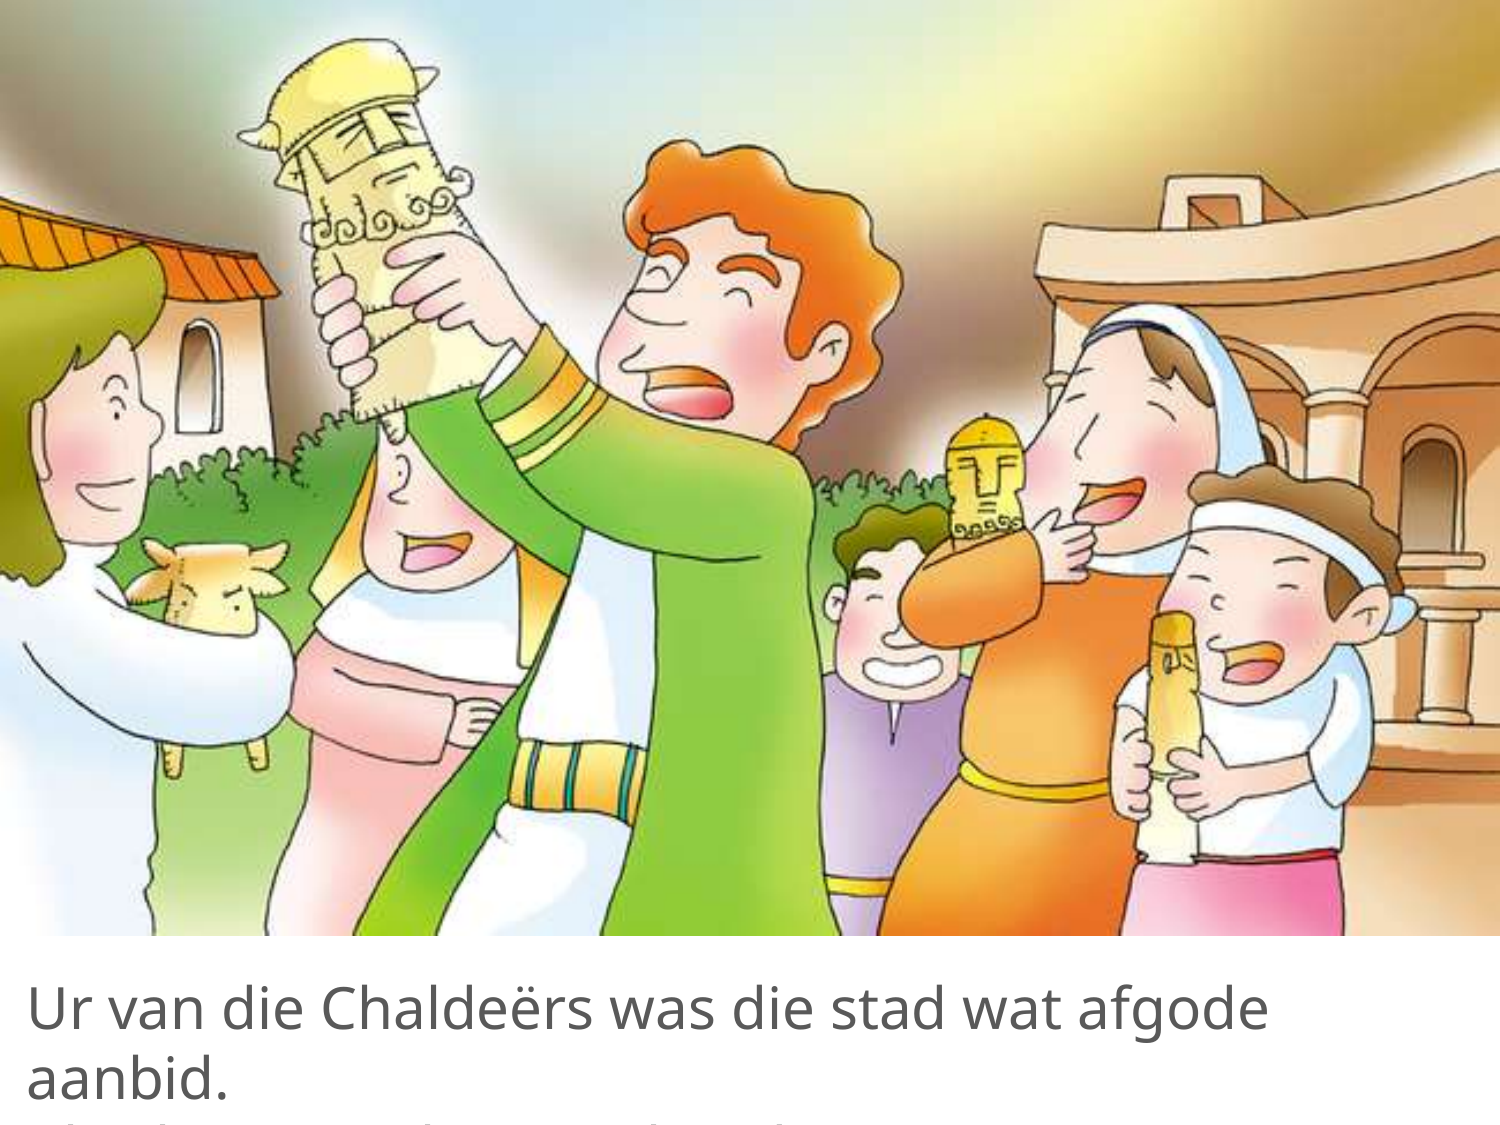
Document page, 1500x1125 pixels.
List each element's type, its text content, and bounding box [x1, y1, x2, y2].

picture [0, 0, 1500, 937]
text_box Ur van die Chaldeërs was die stad wat afgode aanbid. Abraham is gebore en het daar gewoon. [11, 964, 1483, 1125]
